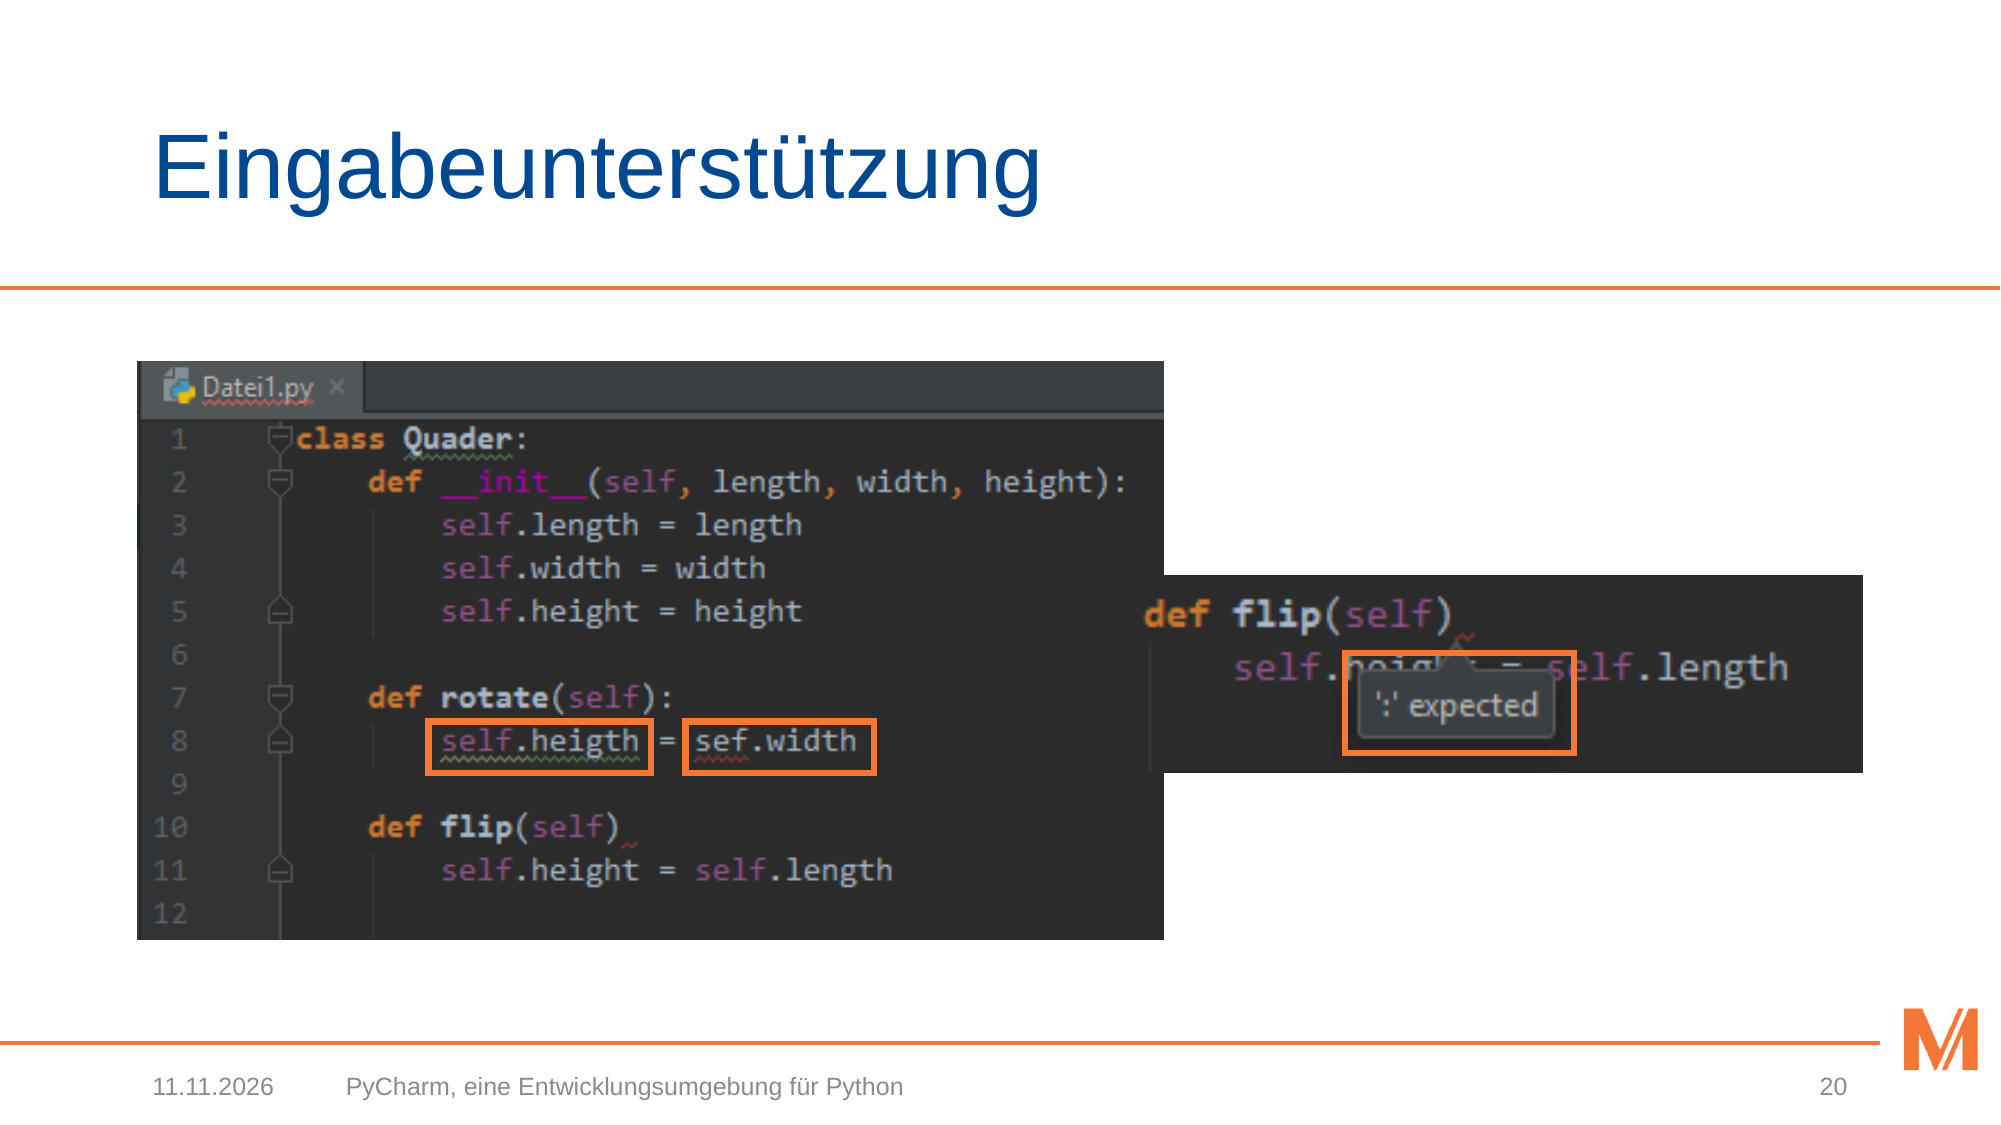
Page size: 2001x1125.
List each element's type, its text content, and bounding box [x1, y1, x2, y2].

slide_number 20 [1743, 1055, 1863, 1116]
footer PyCharm, eine Entwicklungsumgebung für Python [330, 1055, 1721, 1116]
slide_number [137, 1055, 313, 1116]
picture [1879, 989, 1982, 1097]
picture [1116, 575, 1863, 773]
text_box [137, 361, 1164, 940]
title Eingabeunterstützung [137, 59, 1863, 278]
